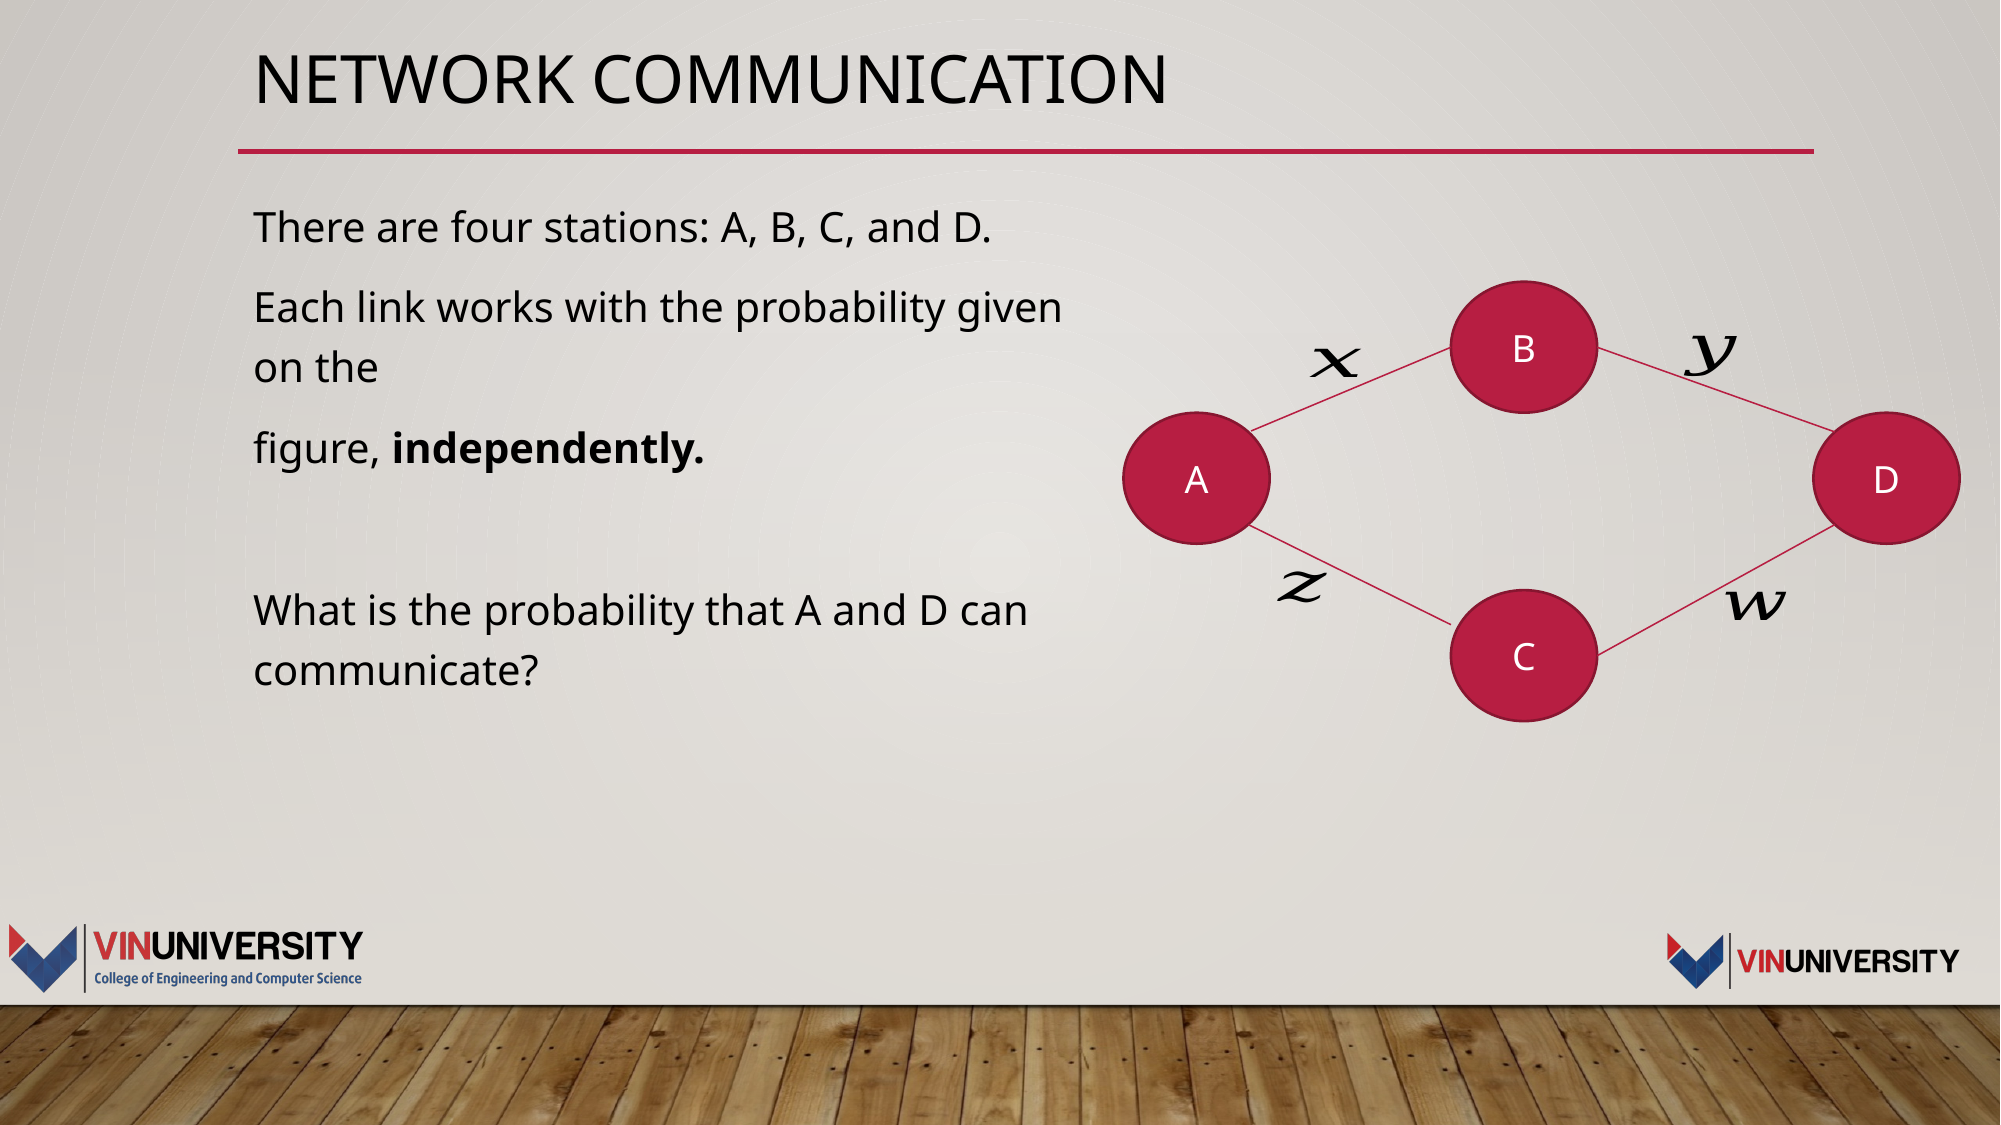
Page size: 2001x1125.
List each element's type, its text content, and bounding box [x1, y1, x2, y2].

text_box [1596, 524, 1836, 656]
picture [1667, 933, 1960, 989]
text_box B [1449, 280, 1599, 414]
text_box A [1122, 411, 1271, 546]
text_box C [1449, 588, 1599, 723]
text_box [1250, 346, 1452, 432]
list There are four stations: A, B, C, and D. Each link works with the probability given on the figure, independently. What is the probability that A and D can communicate? [238, 182, 1124, 897]
picture [9, 924, 377, 998]
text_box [1596, 346, 1836, 433]
title Network COmmunication [238, 38, 1814, 137]
picture [0, 1005, 2000, 1125]
text_box D [1812, 411, 1961, 546]
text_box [1247, 524, 1452, 625]
